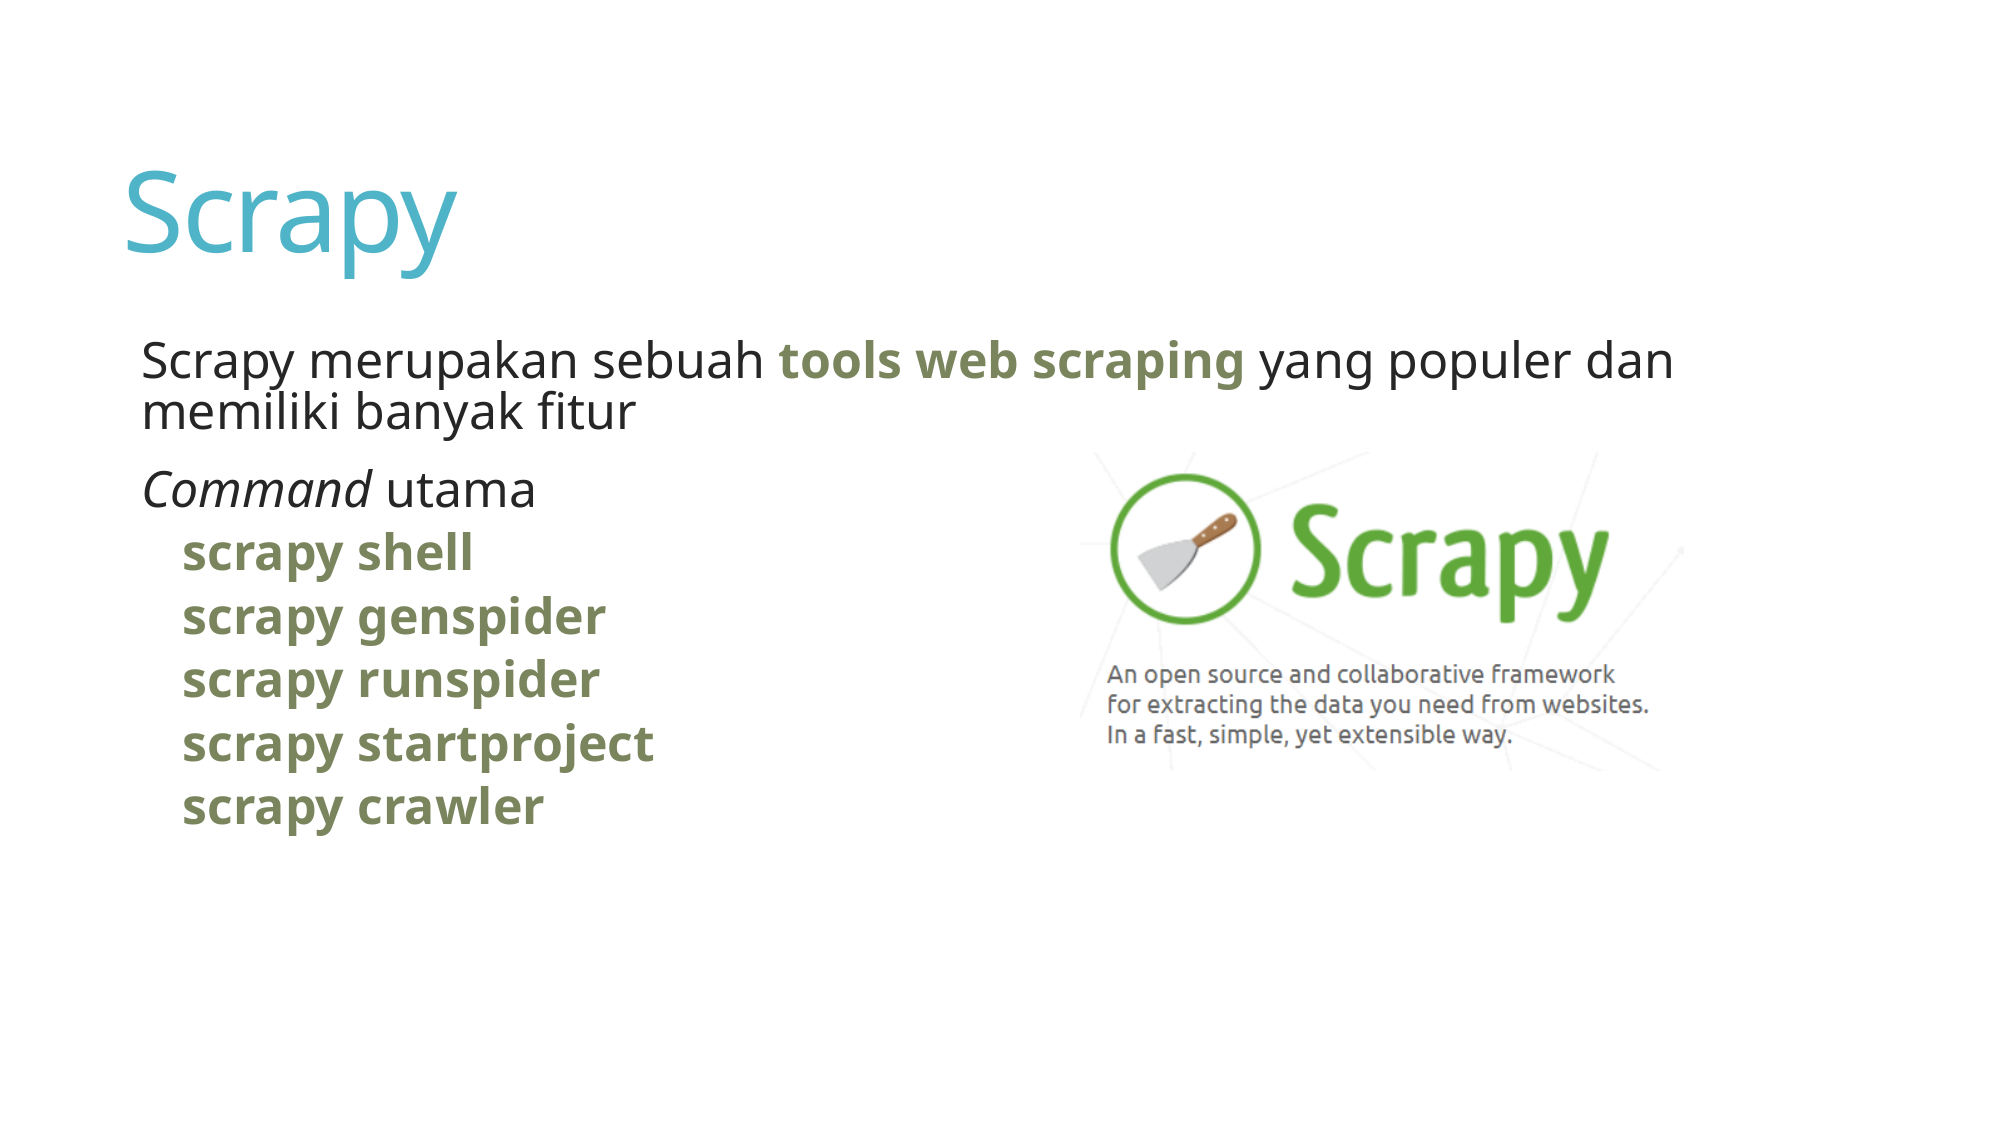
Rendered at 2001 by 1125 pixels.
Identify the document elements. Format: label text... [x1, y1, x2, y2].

title Scrapy [107, 81, 1875, 354]
list Scrapy merupakan sebuah tools web scraping yang populer dan memiliki banyak fitur Command utama scrapy shell scrapy genspider scrapy runspider scrapy startproject scrapy crawler [111, 329, 1876, 948]
picture [1080, 452, 1684, 771]
